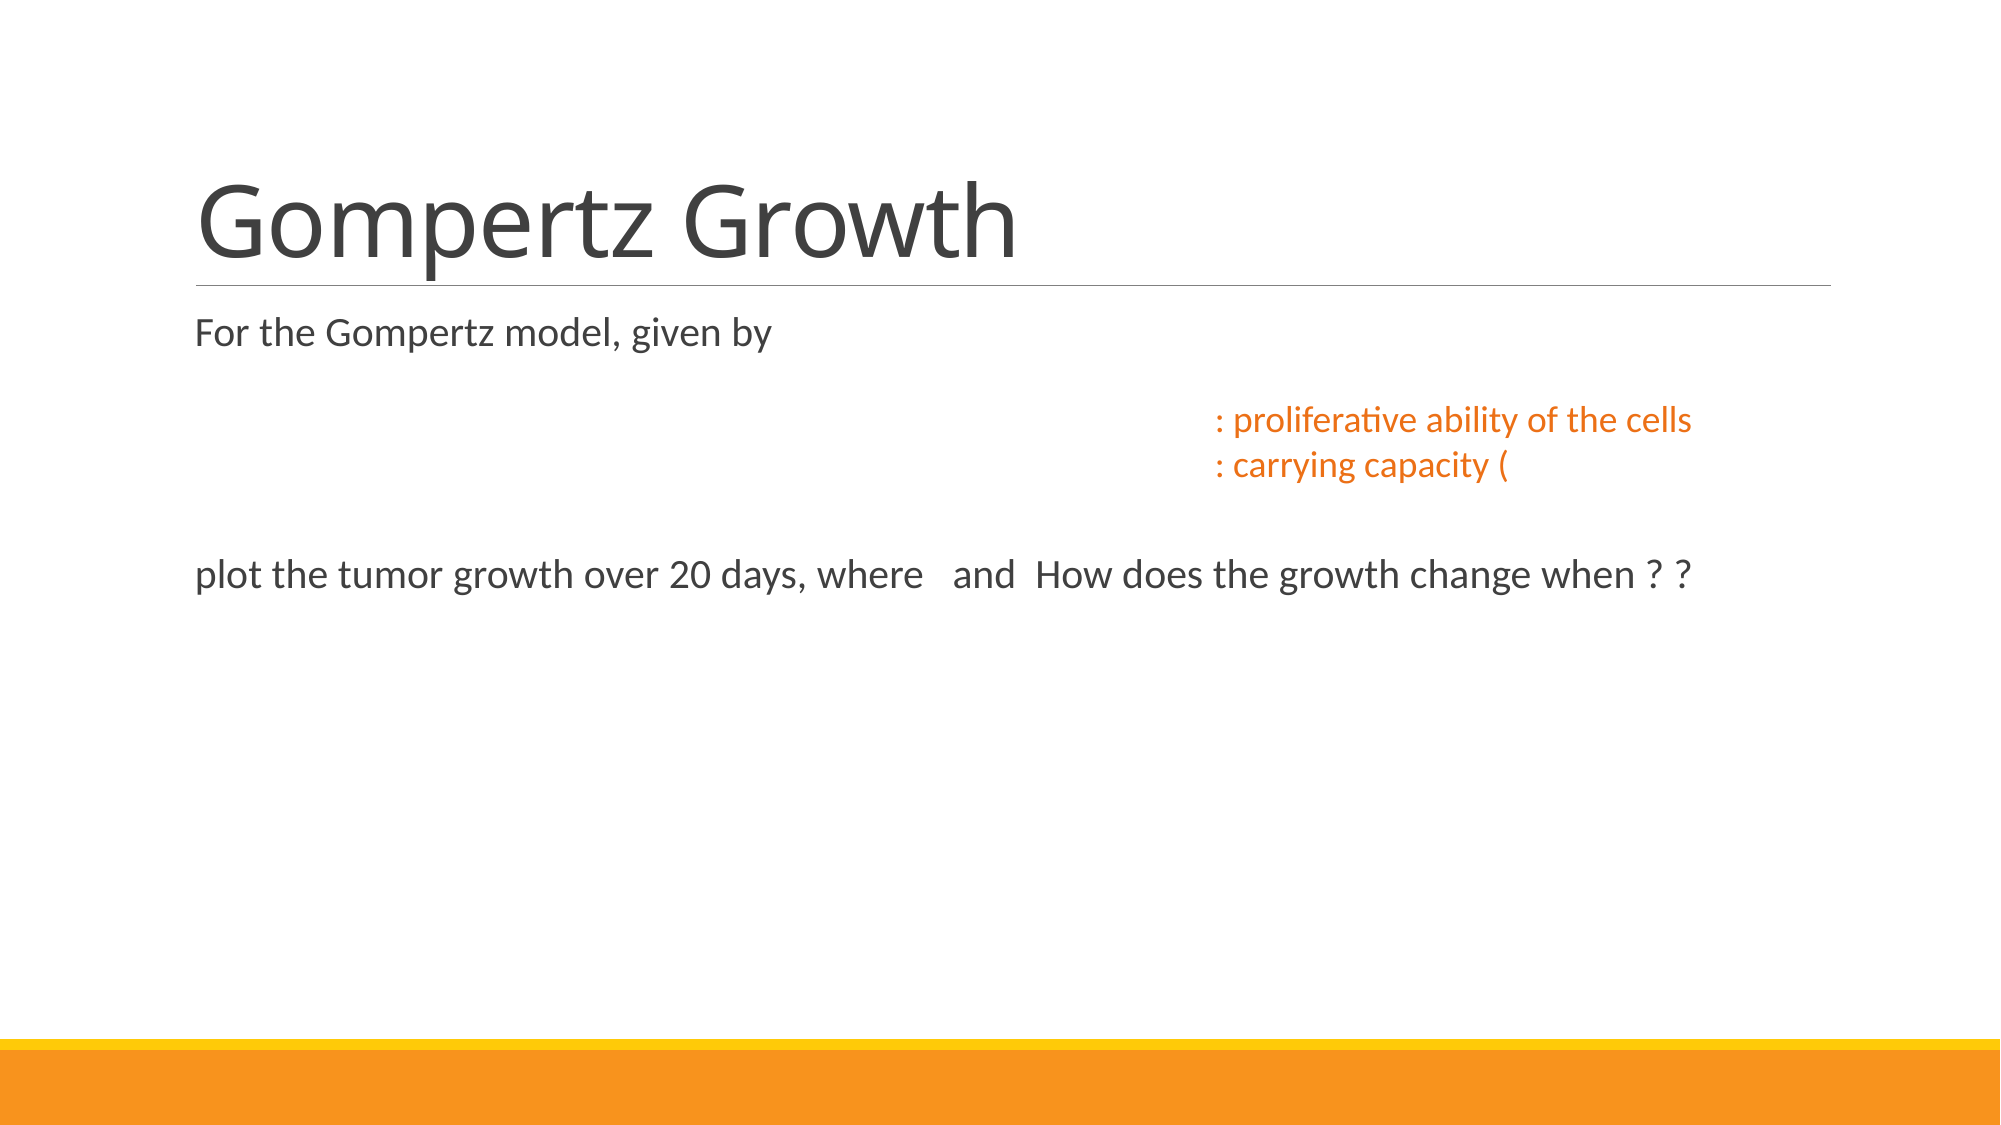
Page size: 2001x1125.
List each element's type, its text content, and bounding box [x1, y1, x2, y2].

title Gompertz Growth [180, 47, 1830, 285]
